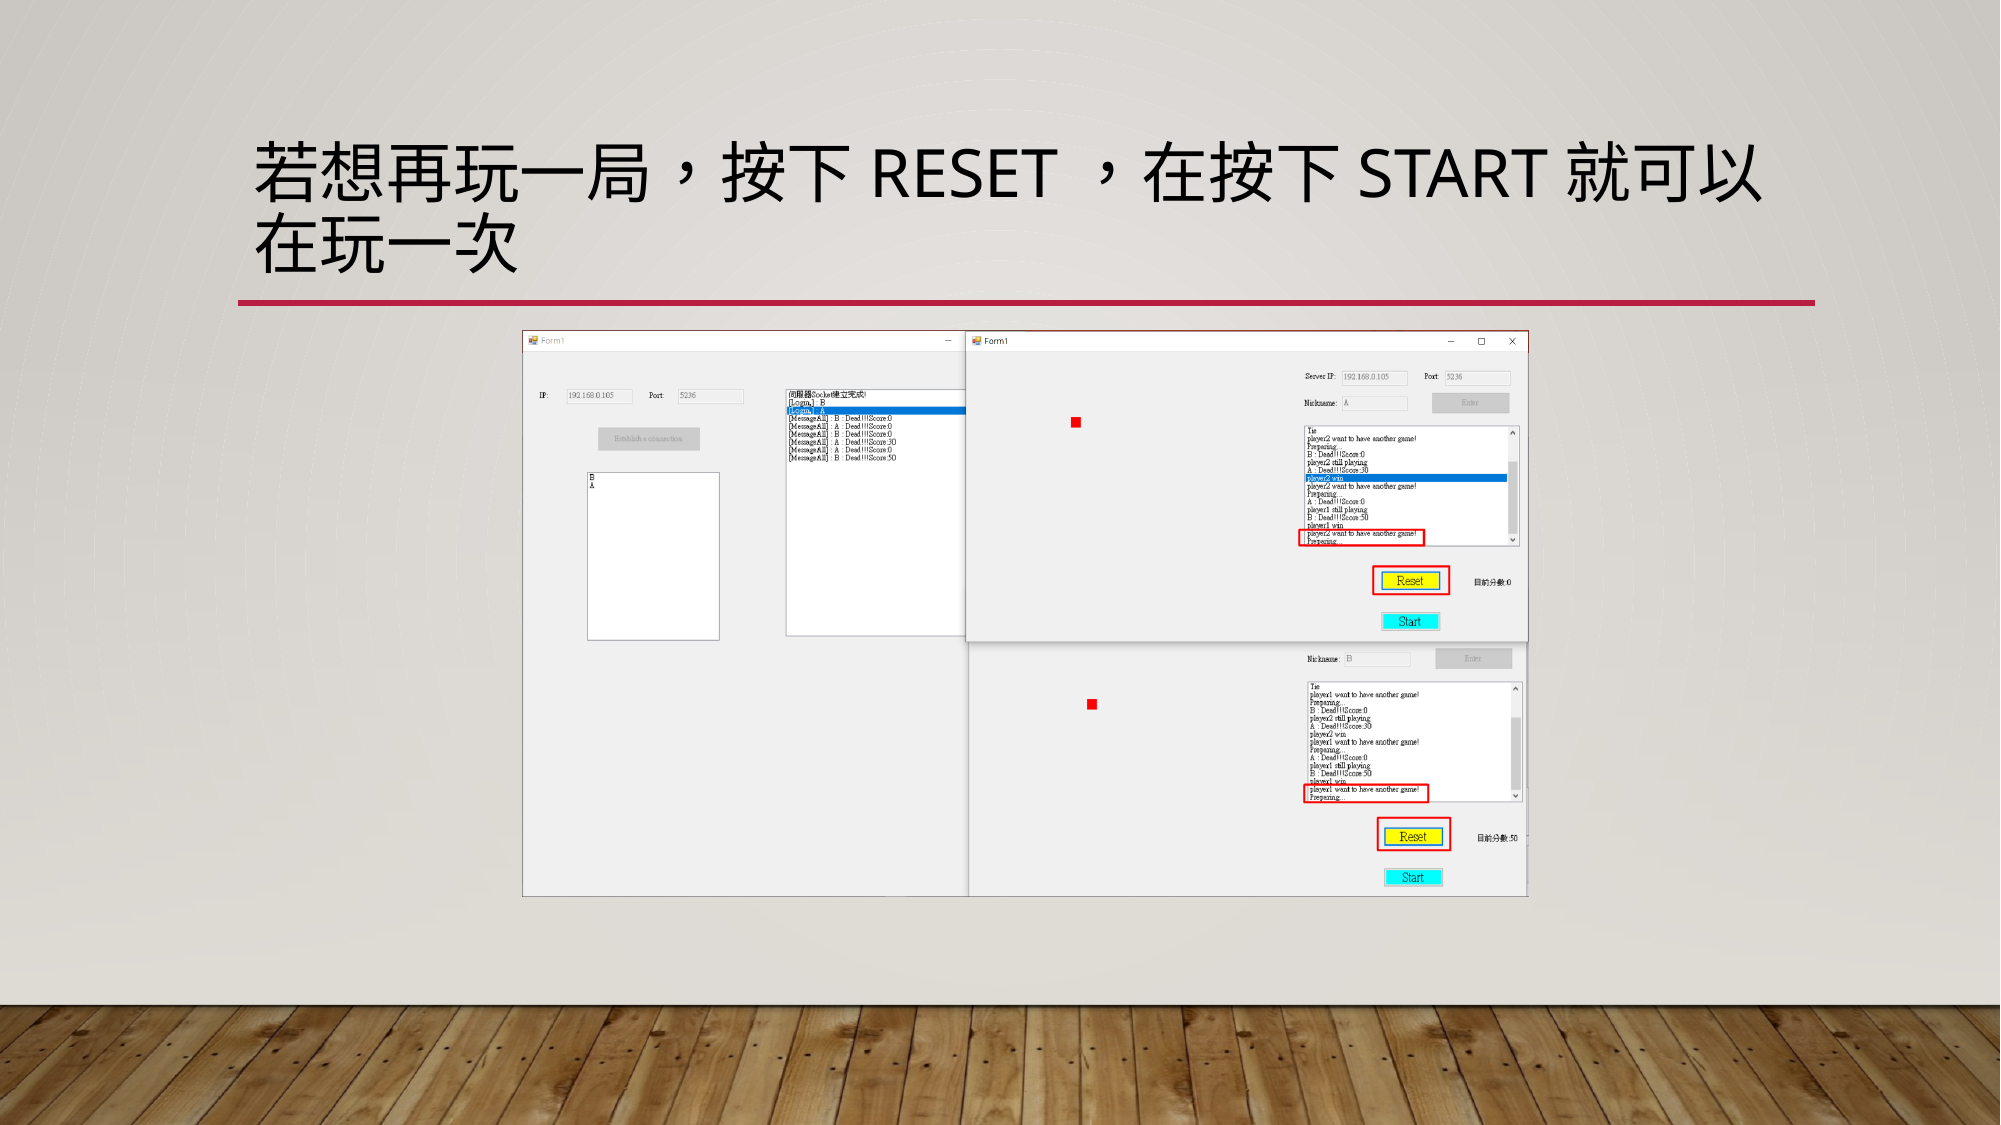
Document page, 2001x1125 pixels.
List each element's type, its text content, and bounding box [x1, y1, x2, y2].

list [522, 330, 1530, 897]
picture [0, 1005, 2000, 1125]
title 若想再玩一局，按下reset，在按下START就可以在玩一次 [238, 131, 1814, 305]
